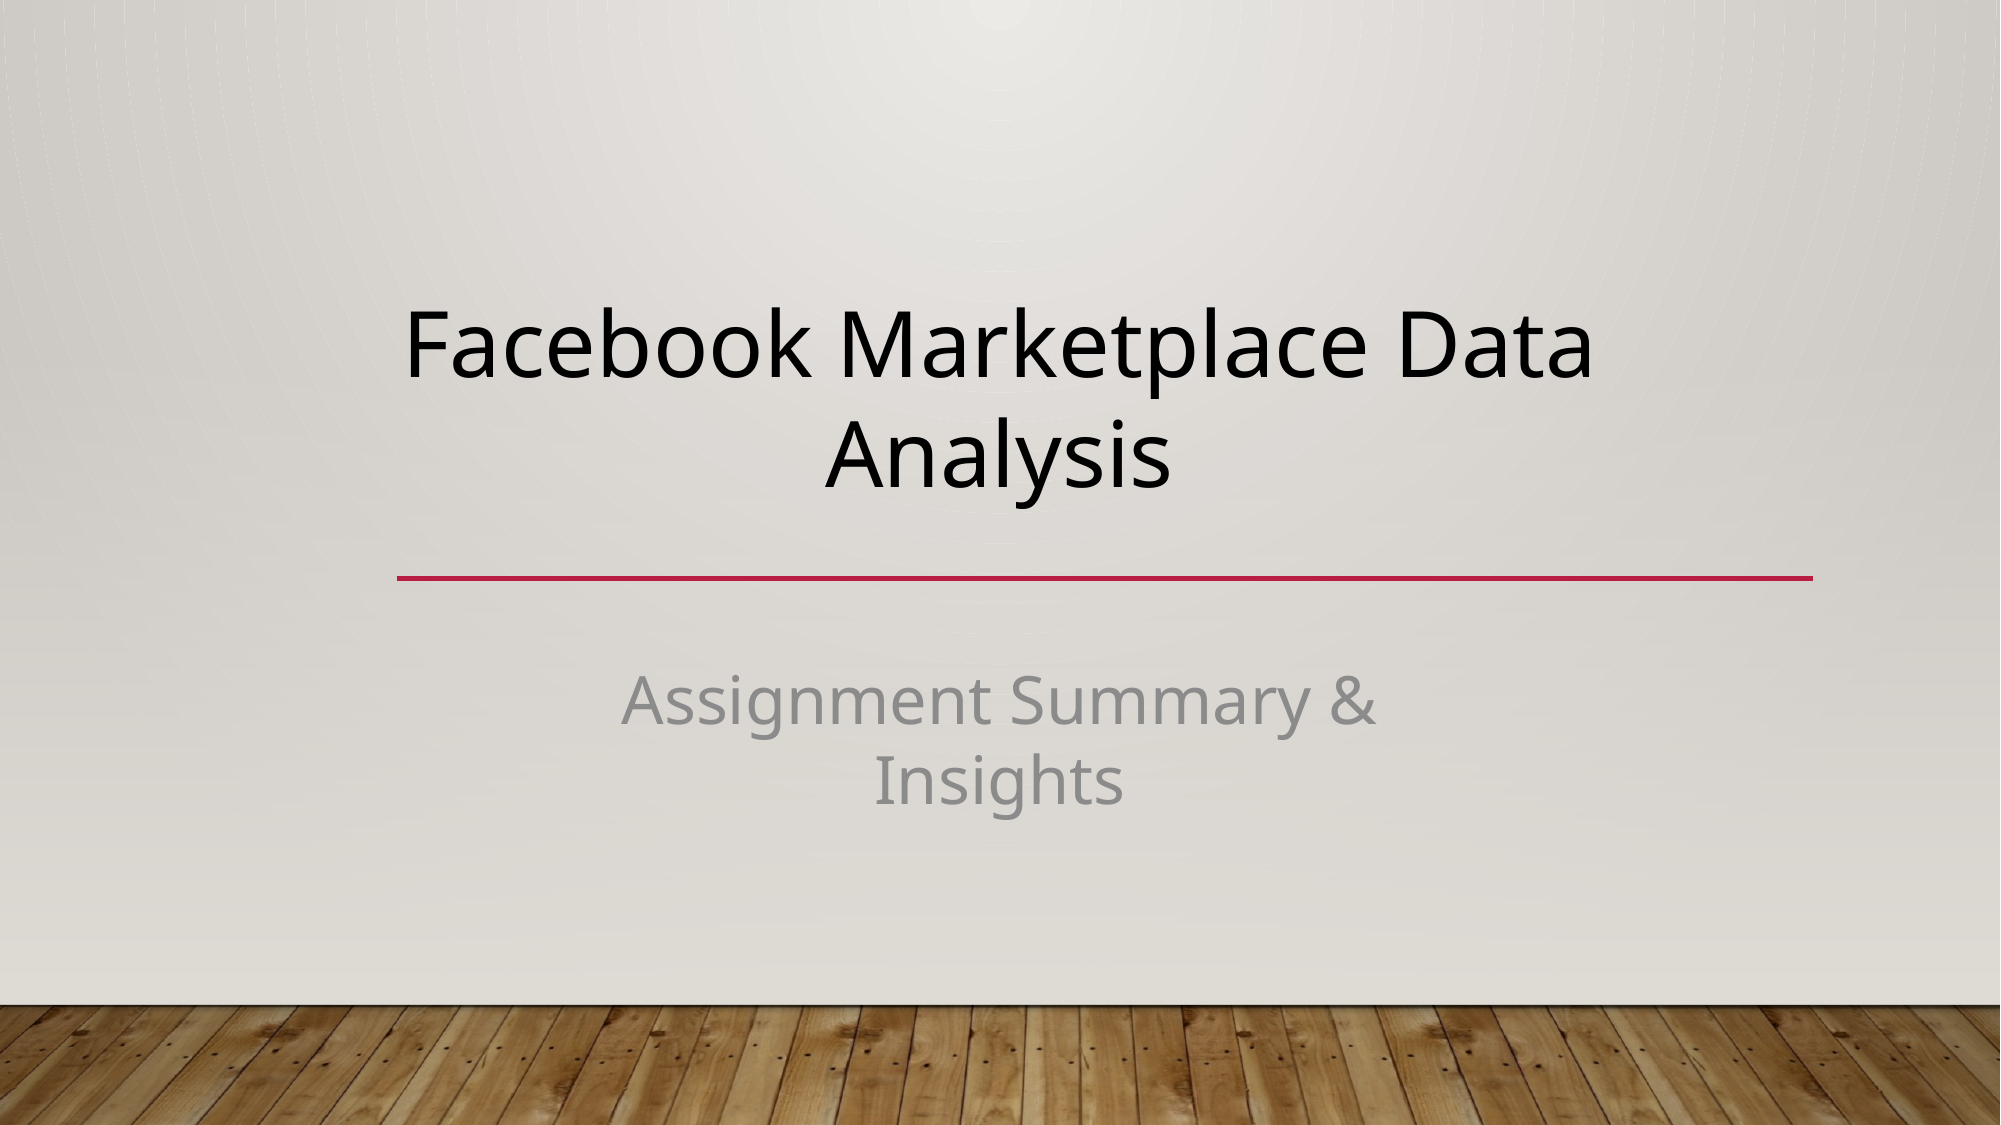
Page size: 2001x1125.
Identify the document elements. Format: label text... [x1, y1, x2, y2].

picture [0, 1005, 2000, 1125]
text_box Assignment Summary & Insights [474, 649, 1525, 938]
text_box Facebook Marketplace Data Analysis [362, 274, 1638, 516]
